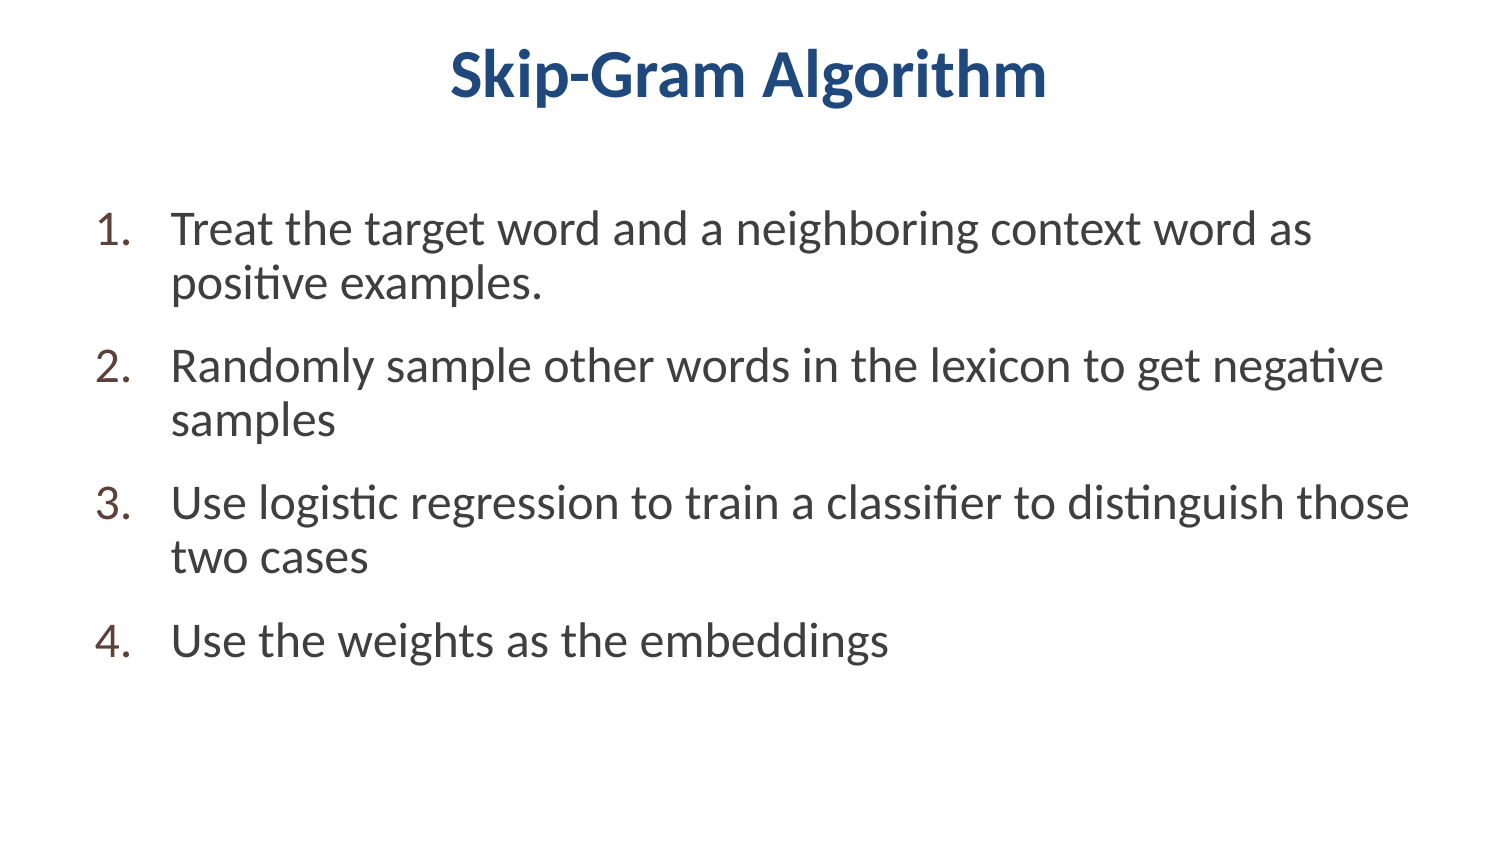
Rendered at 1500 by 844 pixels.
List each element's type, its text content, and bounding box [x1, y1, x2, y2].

title Skip-Gram Algorithm [75, 0, 1425, 141]
list Treat the target word and a neighboring context word as positive examples. Randomly sample other words in the lexicon to get negative samples Use logistic regression to train a classifier to distinguish those two cases Use the weights as the embeddings [75, 196, 1425, 754]
